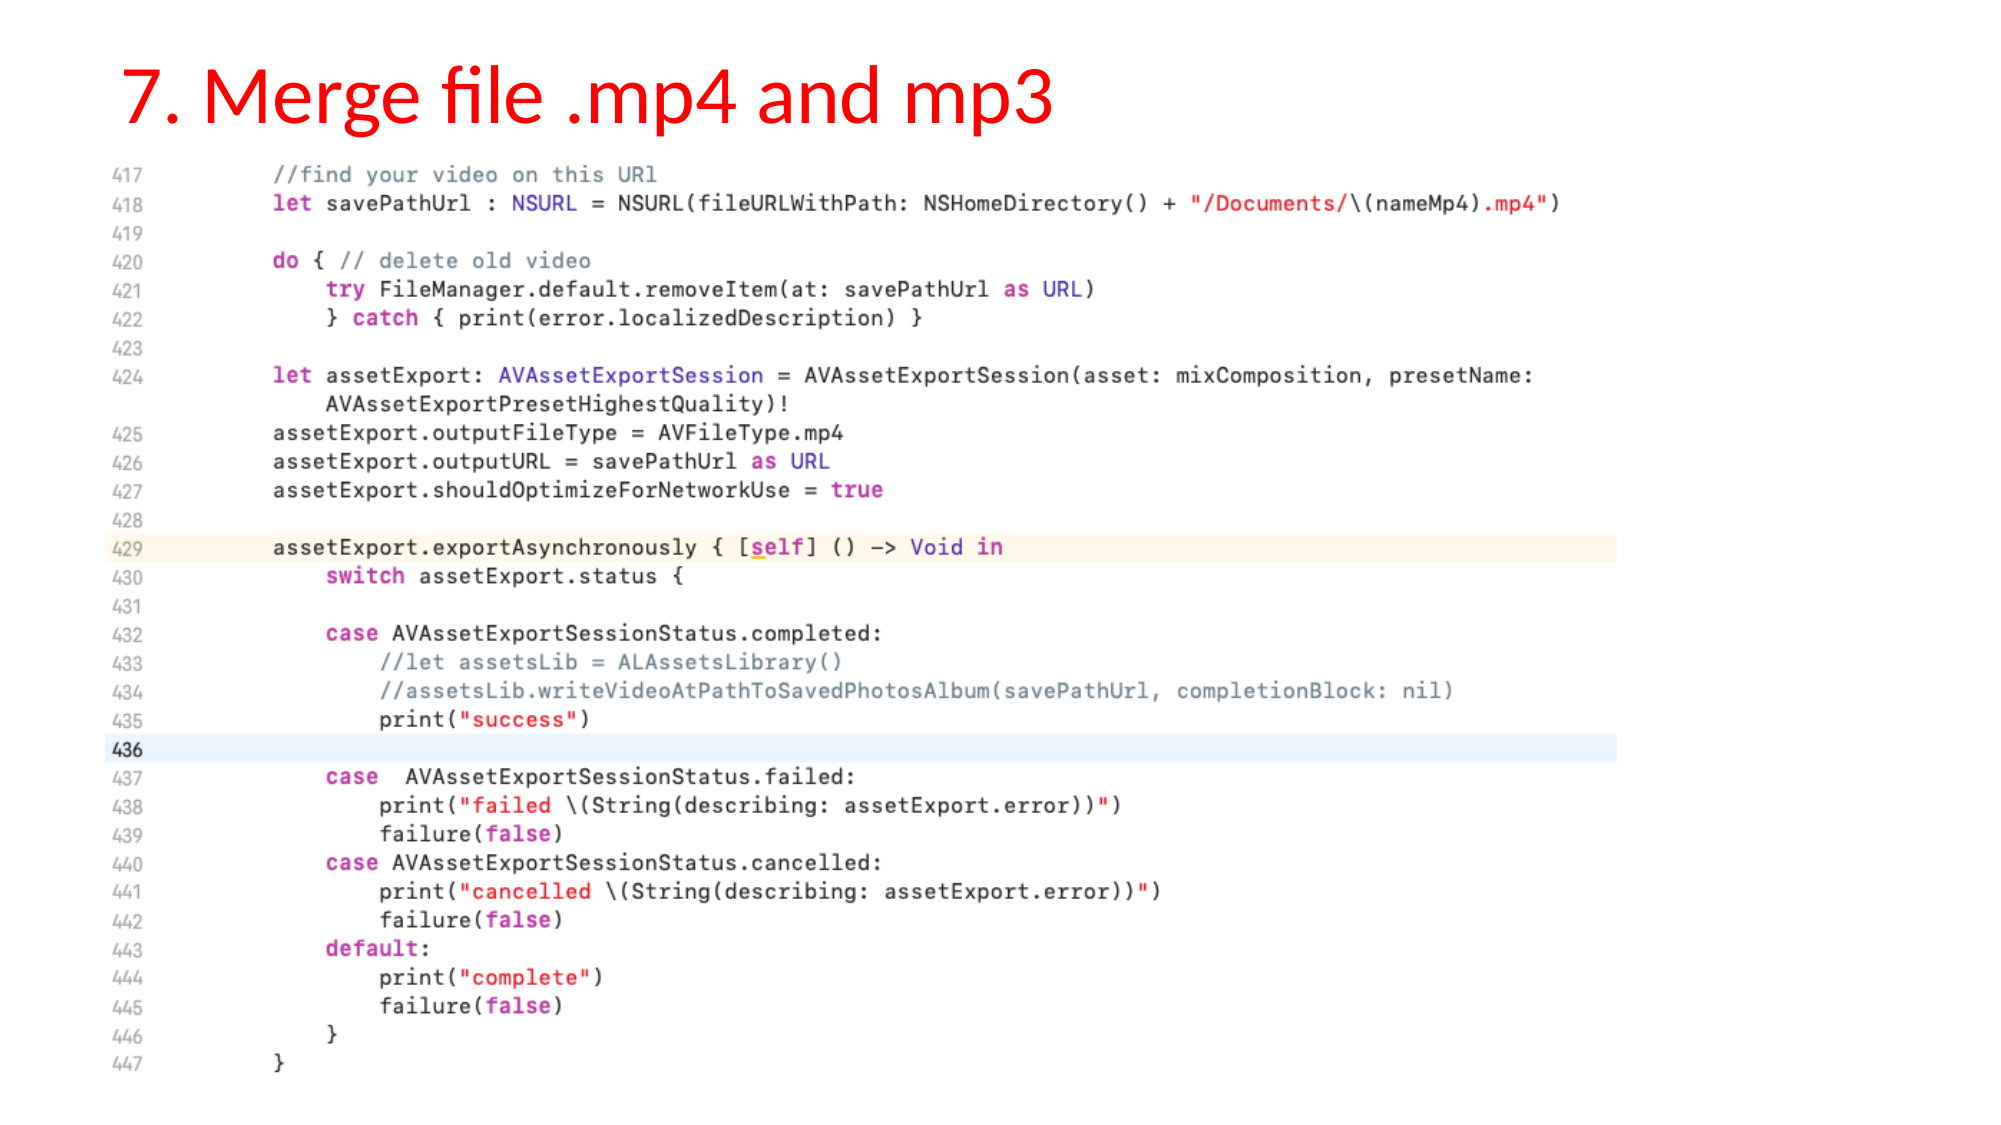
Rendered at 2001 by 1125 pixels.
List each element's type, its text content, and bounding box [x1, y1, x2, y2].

picture [105, 165, 1617, 1081]
text_box 7. Merge file .mp4 and mp3 [105, 33, 1767, 148]
